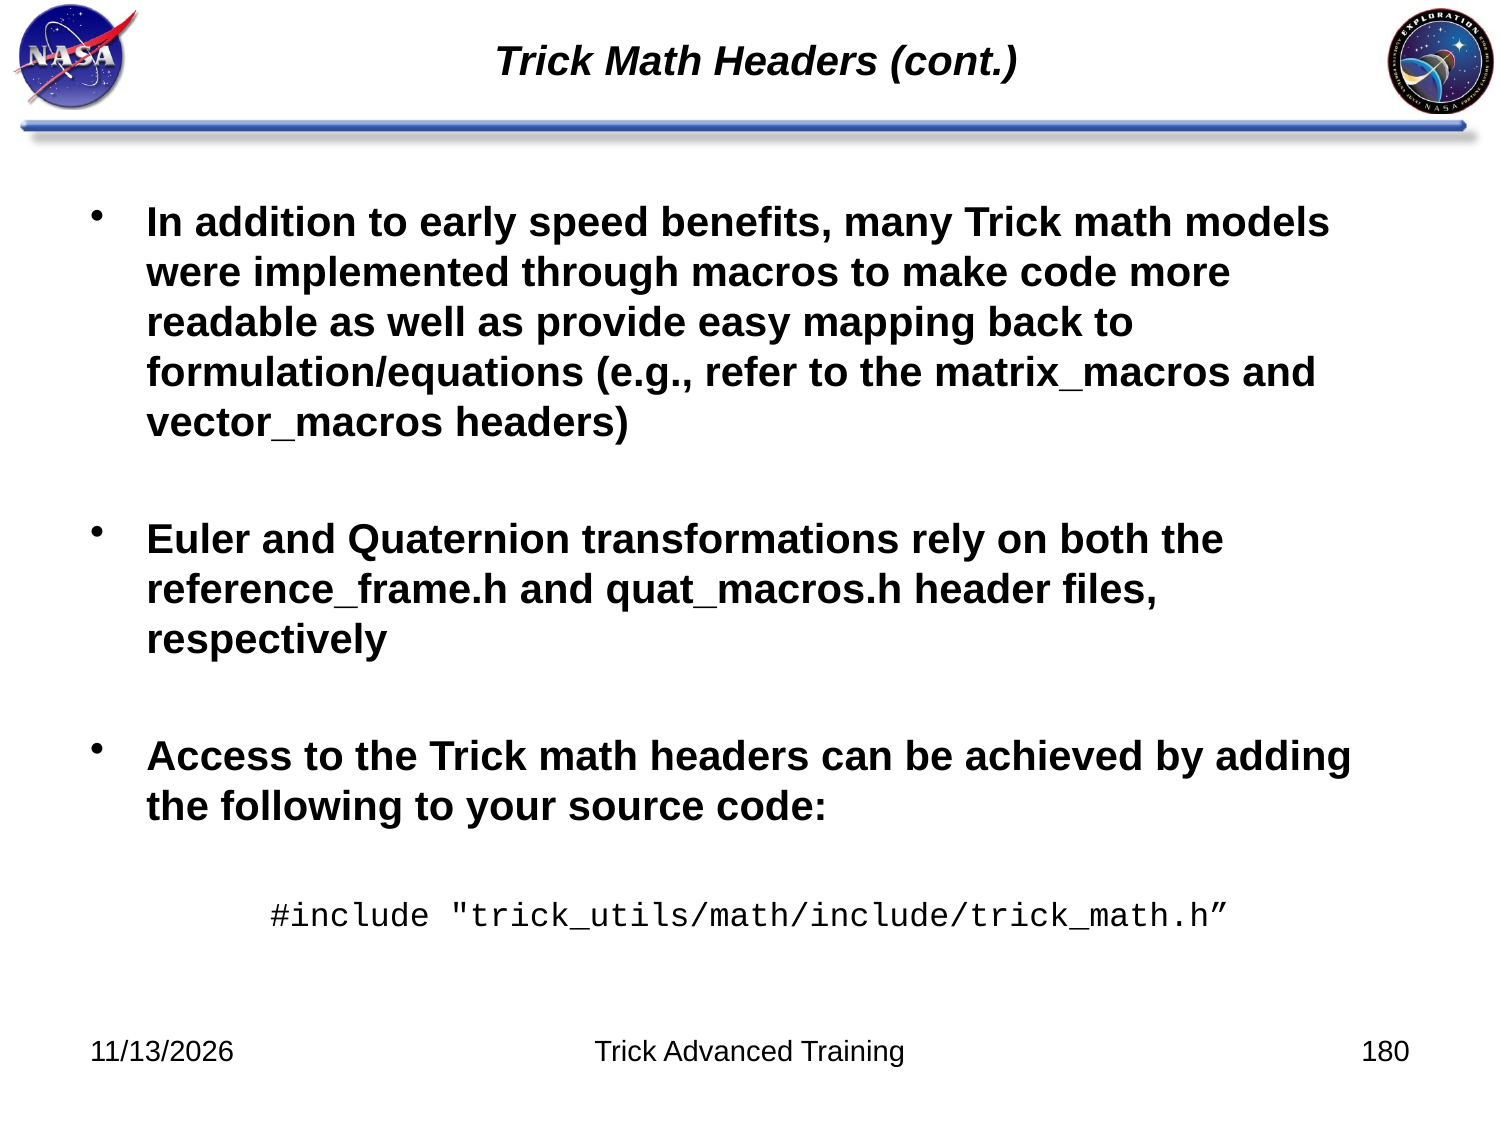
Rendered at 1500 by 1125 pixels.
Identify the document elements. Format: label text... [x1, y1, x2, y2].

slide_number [74, 1024, 426, 1103]
picture [0, 0, 147, 110]
footer Trick Advanced Training [512, 1024, 988, 1103]
slide_number 180 [1074, 1024, 1426, 1103]
title Trick Math Headers (cont.) [149, 24, 1363, 93]
picture [16, 8, 1494, 154]
list In addition to early speed benefits, many Trick math models were implemented through macros to make code more readable as well as provide easy mapping back to formulation/equations (e.g., refer to the matrix_macros and vector_macros headers) Euler and Quaternion transformations rely on both the reference_frame.h and quat_macros.h header files, respectively Access to the Trick math headers can be achieved by adding the following to your source code: #include "trick_utils/math/include/trick_math.h” [74, 187, 1426, 1006]
